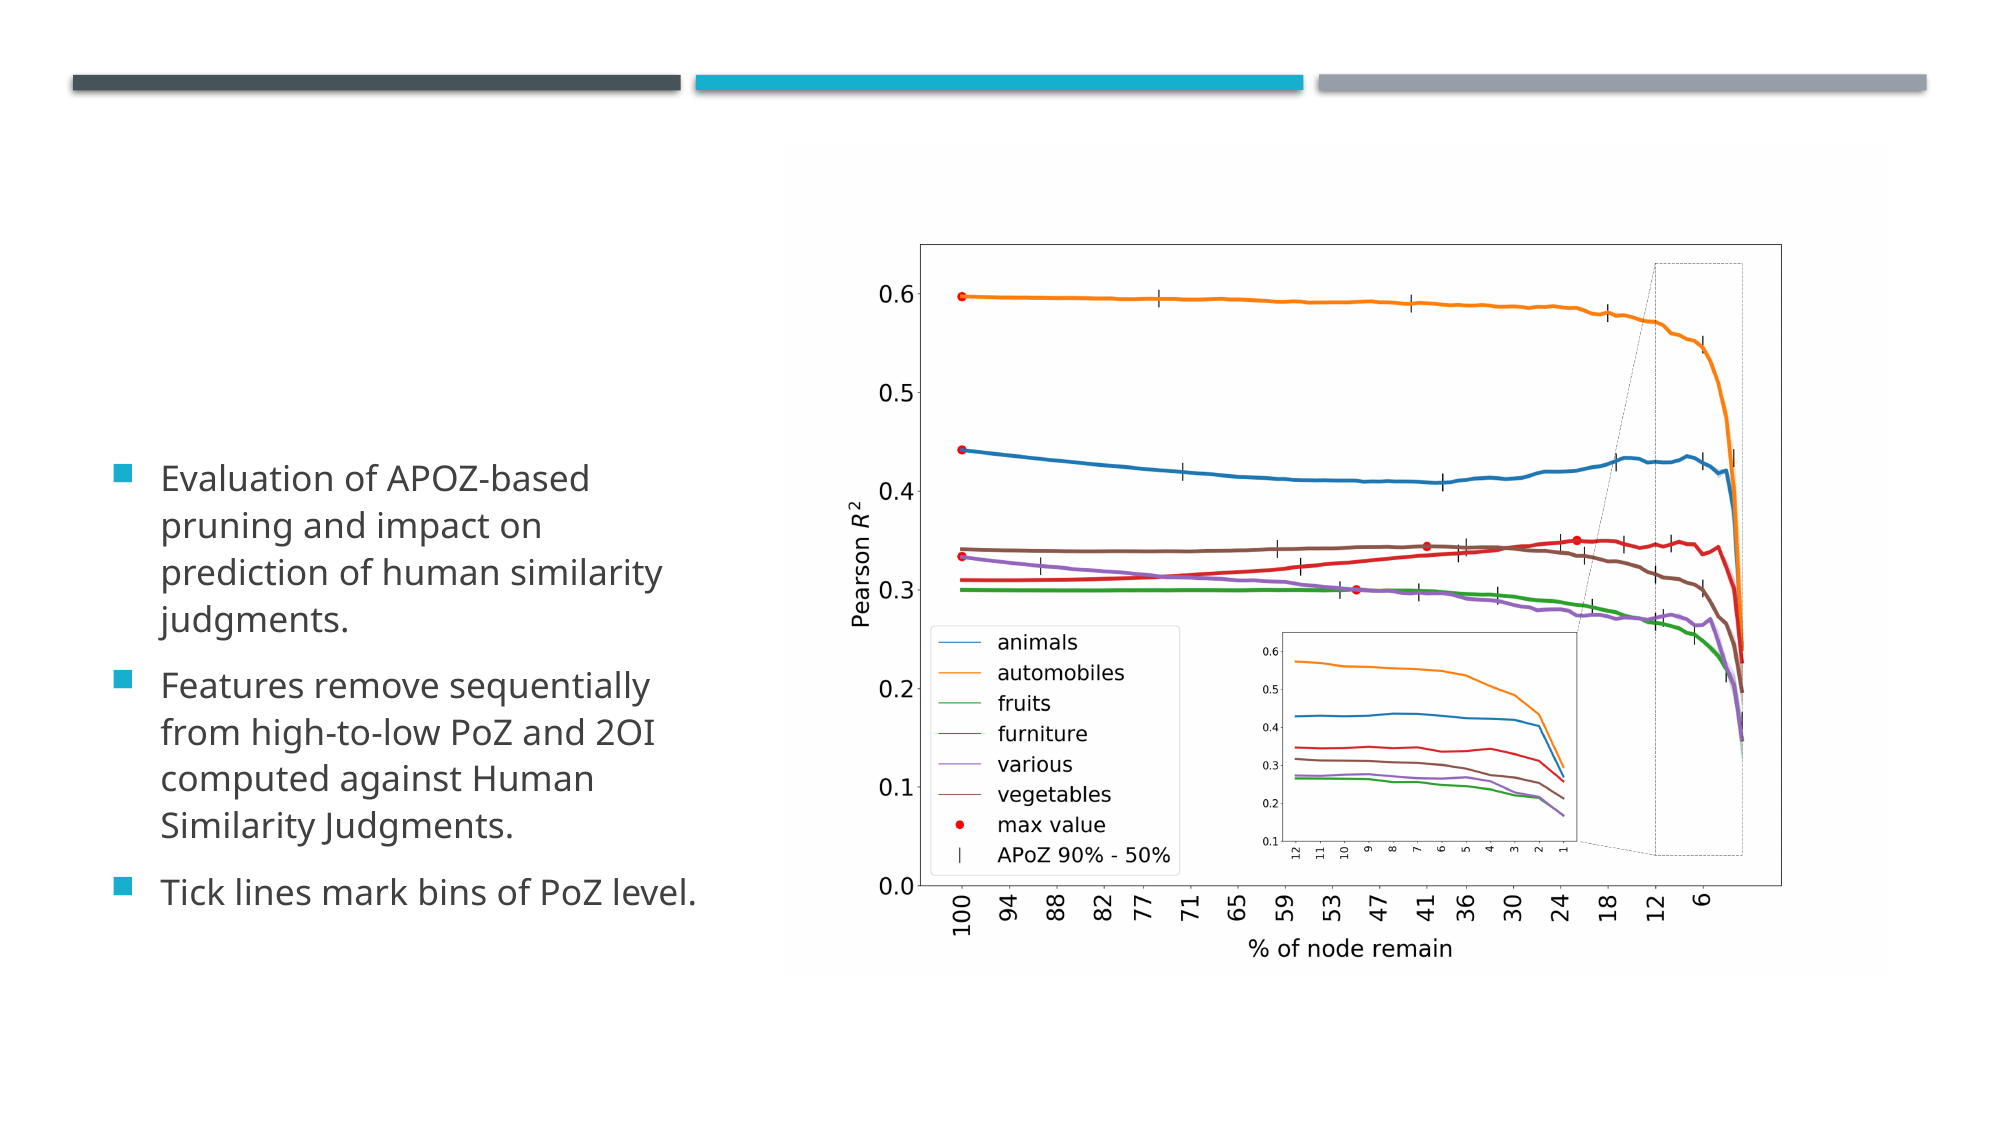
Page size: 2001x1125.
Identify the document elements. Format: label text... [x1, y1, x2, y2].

picture [781, 143, 1892, 978]
list Evaluation of APOZ-based pruning and impact on prediction of human similarity judgments. Features remove sequentially from high-to-low PoZ and 2OI computed against Human Similarity Judgments. Tick lines mark bins of PoZ level. [95, 383, 723, 981]
title APOZ based pruning and network representation [95, 115, 1905, 311]
